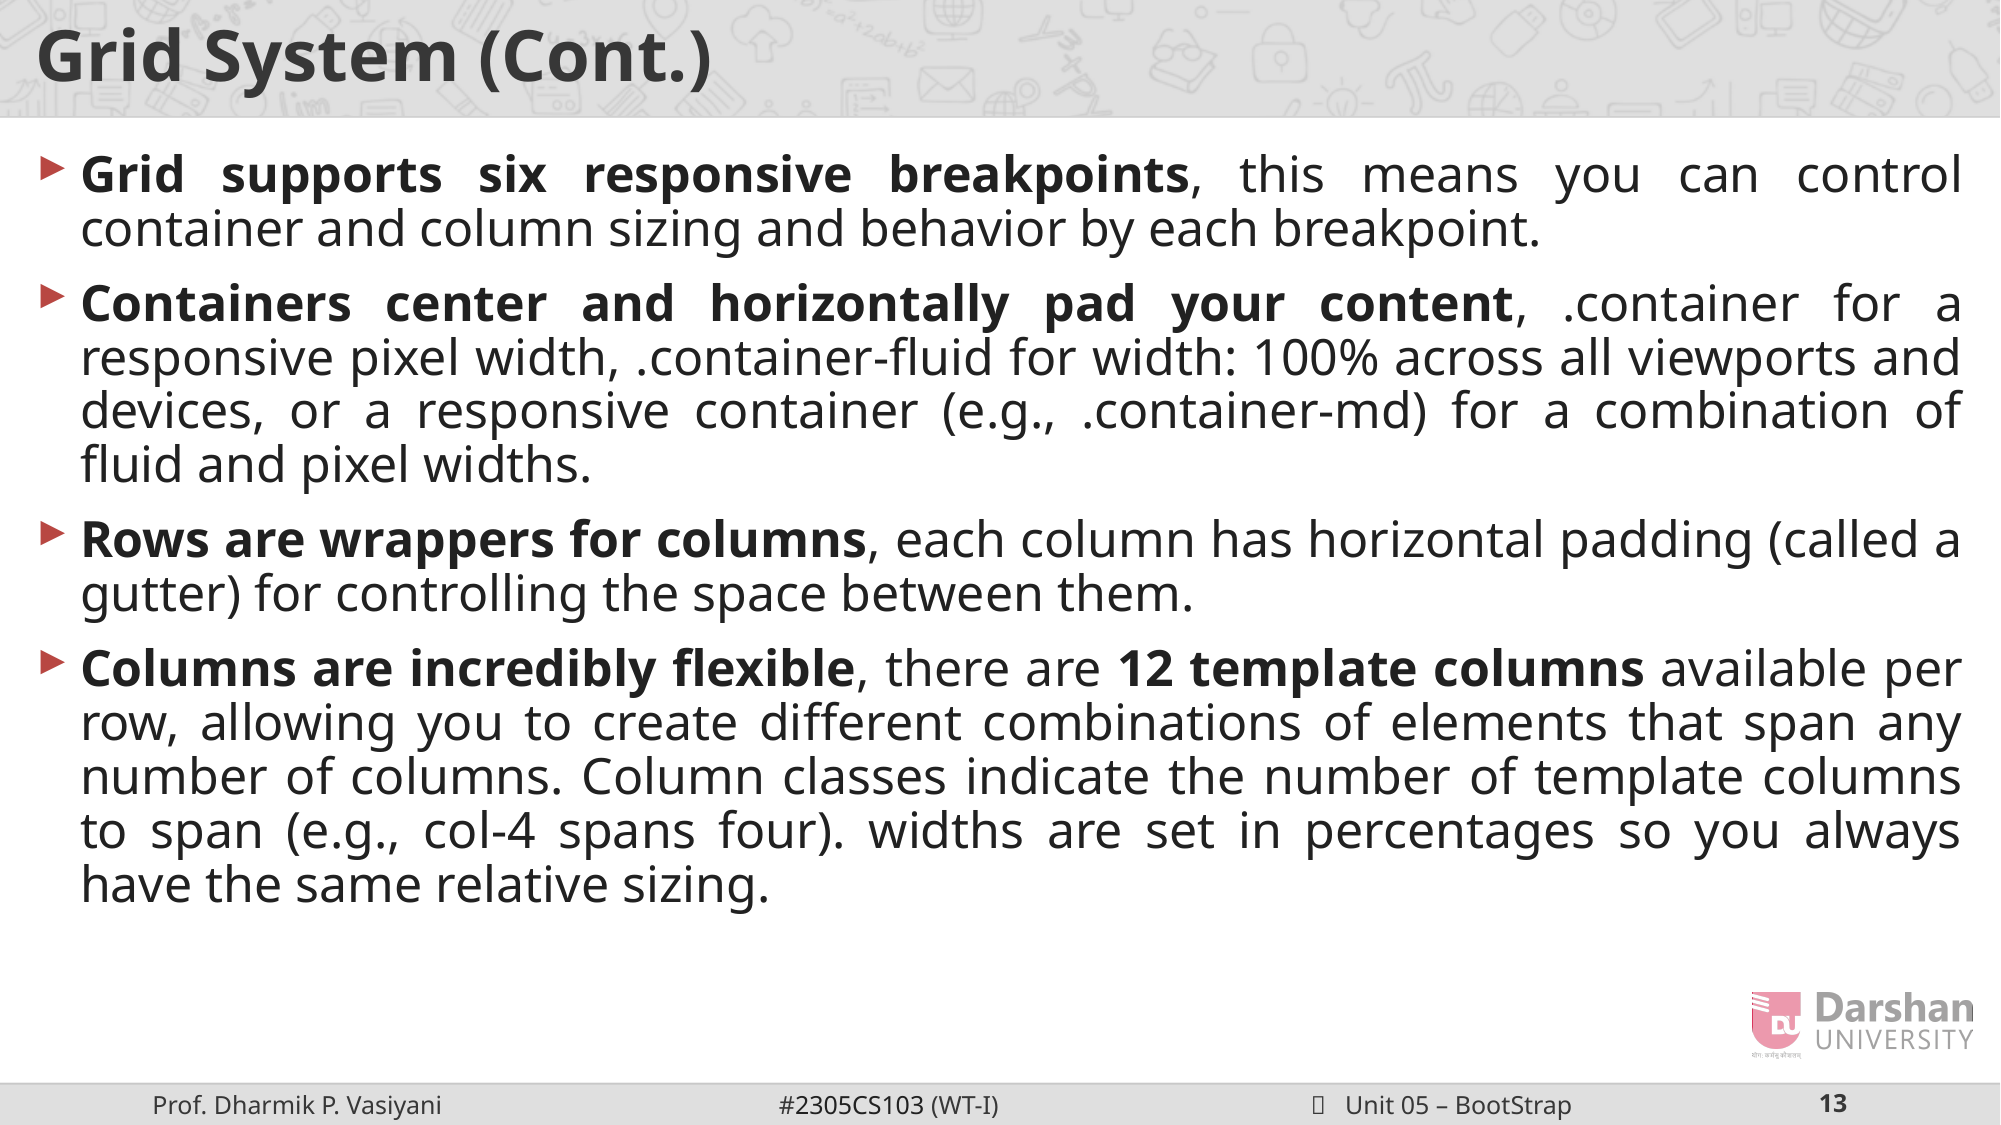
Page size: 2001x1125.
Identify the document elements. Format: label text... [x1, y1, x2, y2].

title Grid System (Cont.) [0, 0, 2000, 117]
list Grid supports six responsive breakpoints, this means you can control container and column sizing and behavior by each breakpoint. Containers center and horizontally pad your content, .container for a responsive pixel width, .container-fluid for width: 100% across all viewports and devices, or a responsive container (e.g., .container-md) for a combination of fluid and pixel widths. Rows are wrappers for columns, each column has horizontal padding (called a gutter) for controlling the space between them. Columns are incredibly flexible, there are 12 template columns available per row, allowing you to create different combinations of elements that span any number of columns. Column classes indicate the number of template columns to span (e.g., col-4 spans four). widths are set in percentages so you always have the same relative sizing. [21, 141, 1979, 1087]
